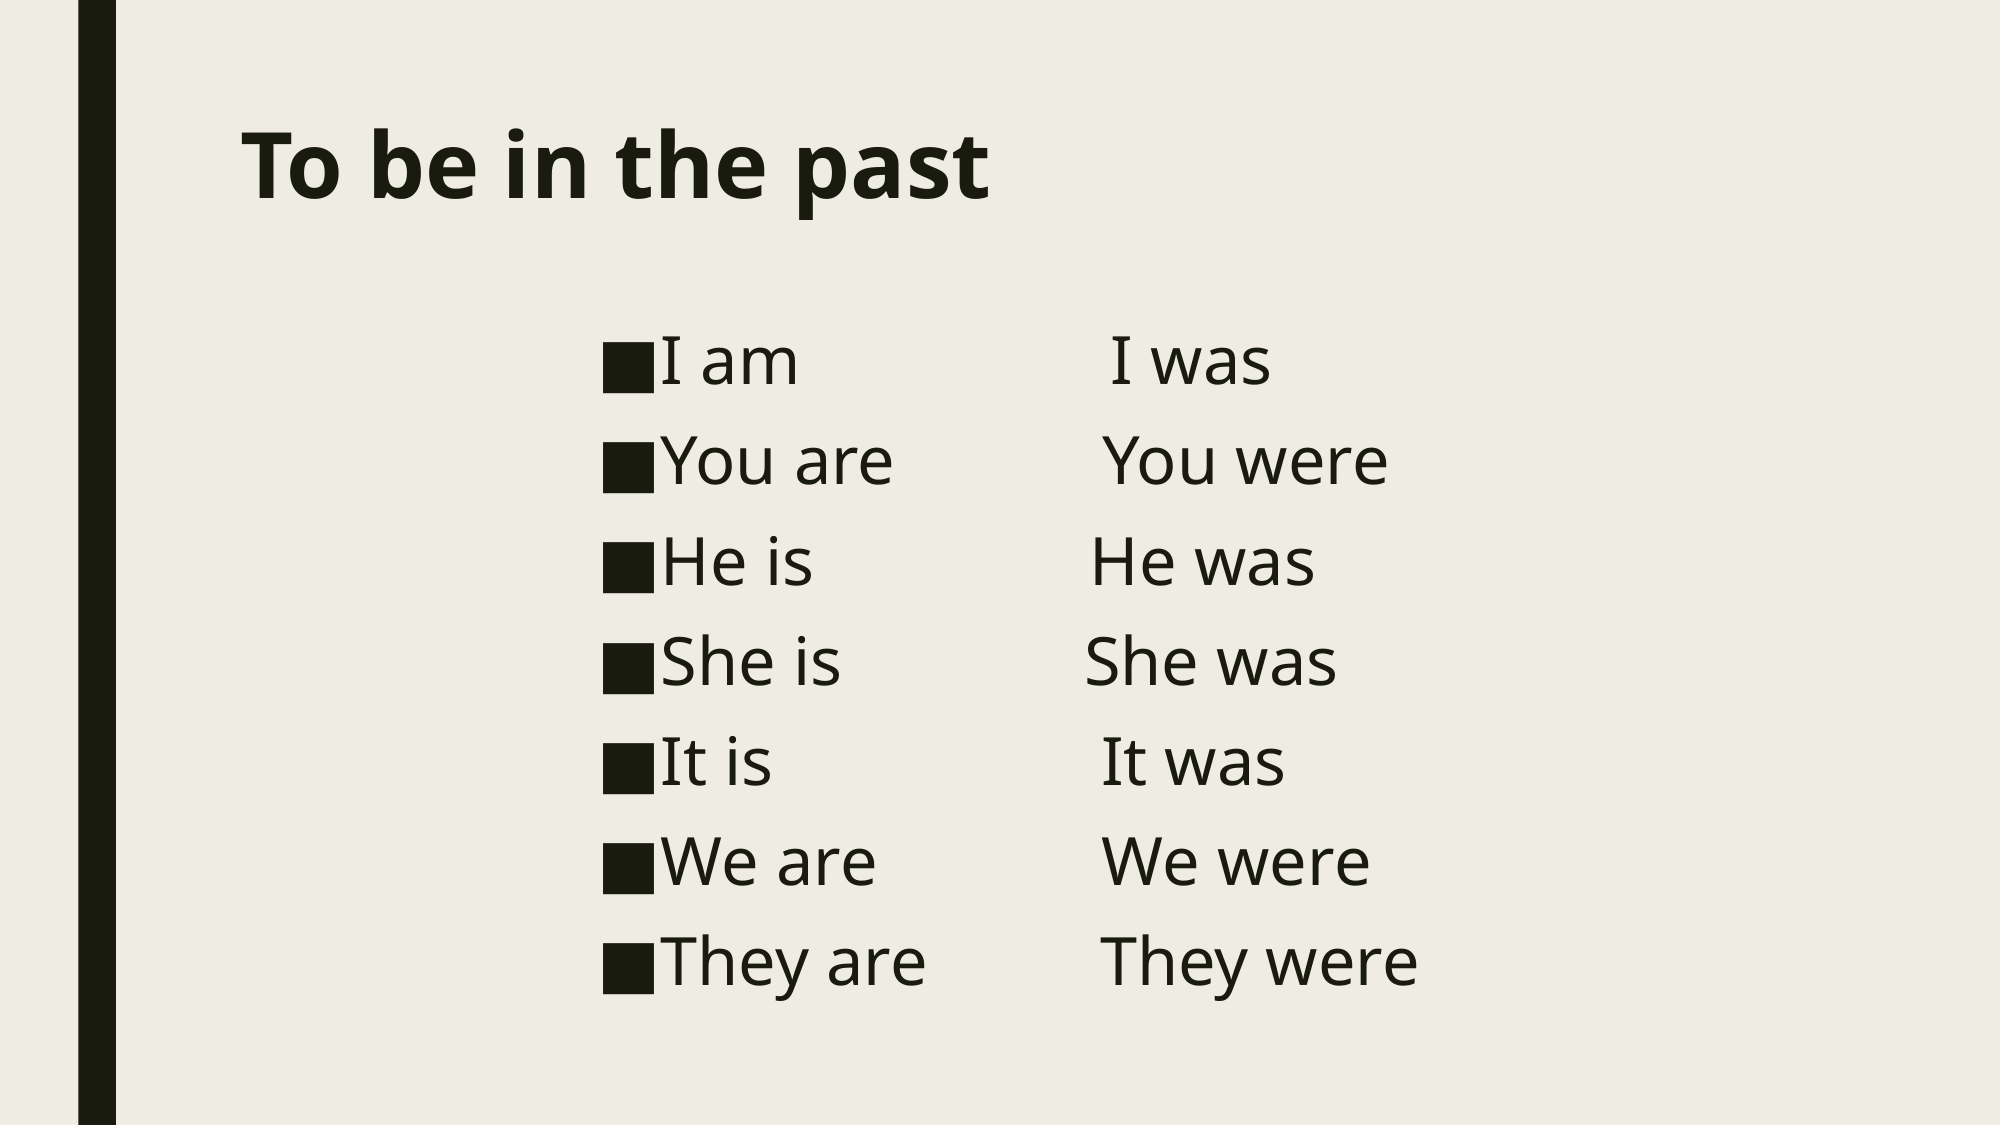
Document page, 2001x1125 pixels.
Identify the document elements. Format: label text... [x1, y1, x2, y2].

list I am I was You are You were He is He was She is She was It is It was We are We were They are They were [582, 317, 2000, 952]
title To be in the past [225, 112, 1800, 357]
